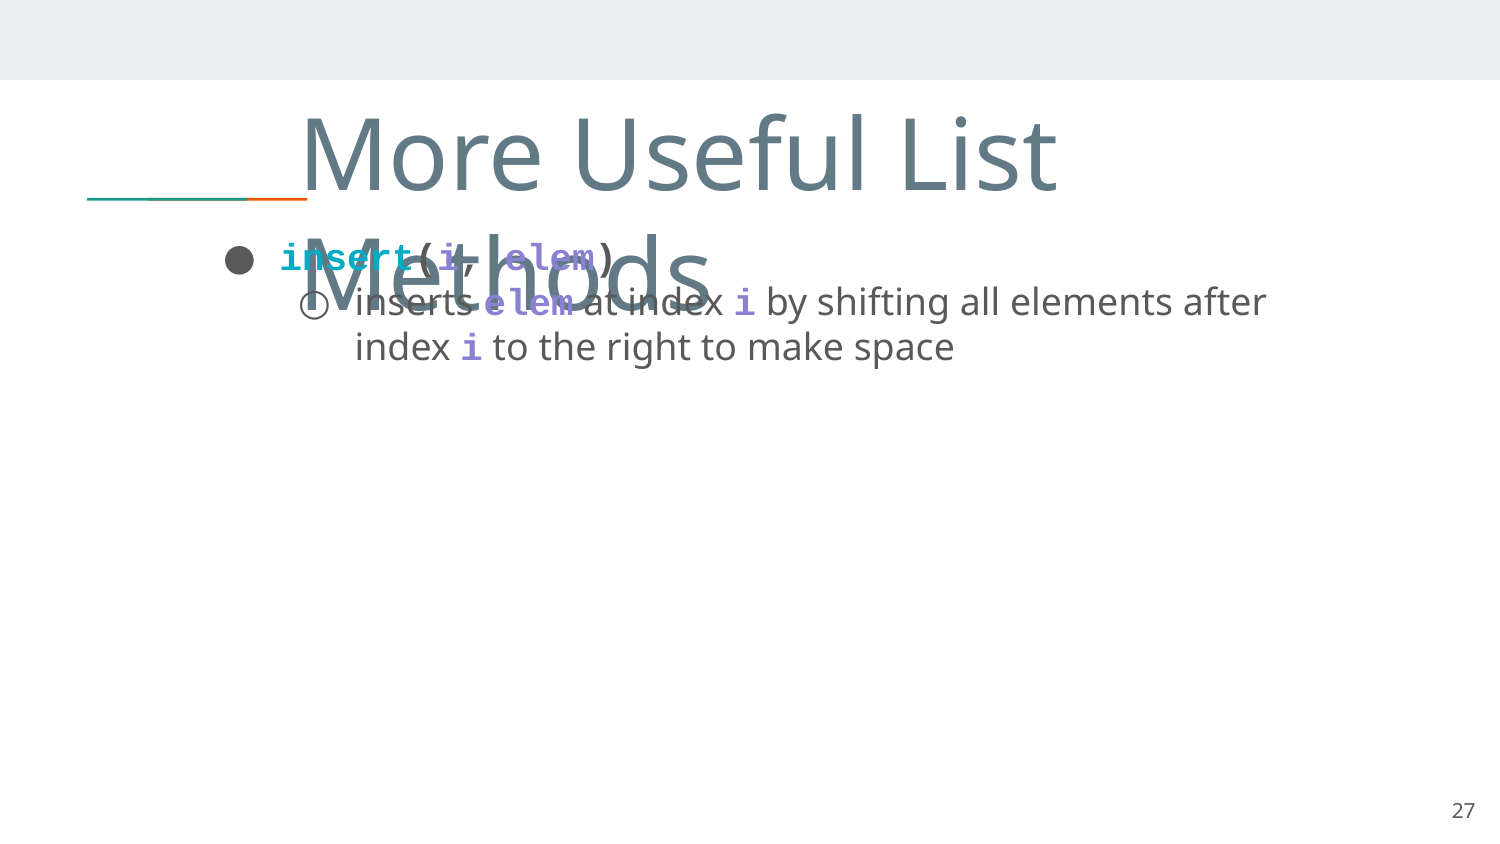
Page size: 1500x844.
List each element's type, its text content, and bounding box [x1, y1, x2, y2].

list insert(i, elem) inserts elem at index i by shifting all elements after index i to the right to make space [189, 218, 1311, 737]
title More Useful List Methods [283, 75, 1456, 181]
slide_number 27 [1400, 779, 1491, 844]
